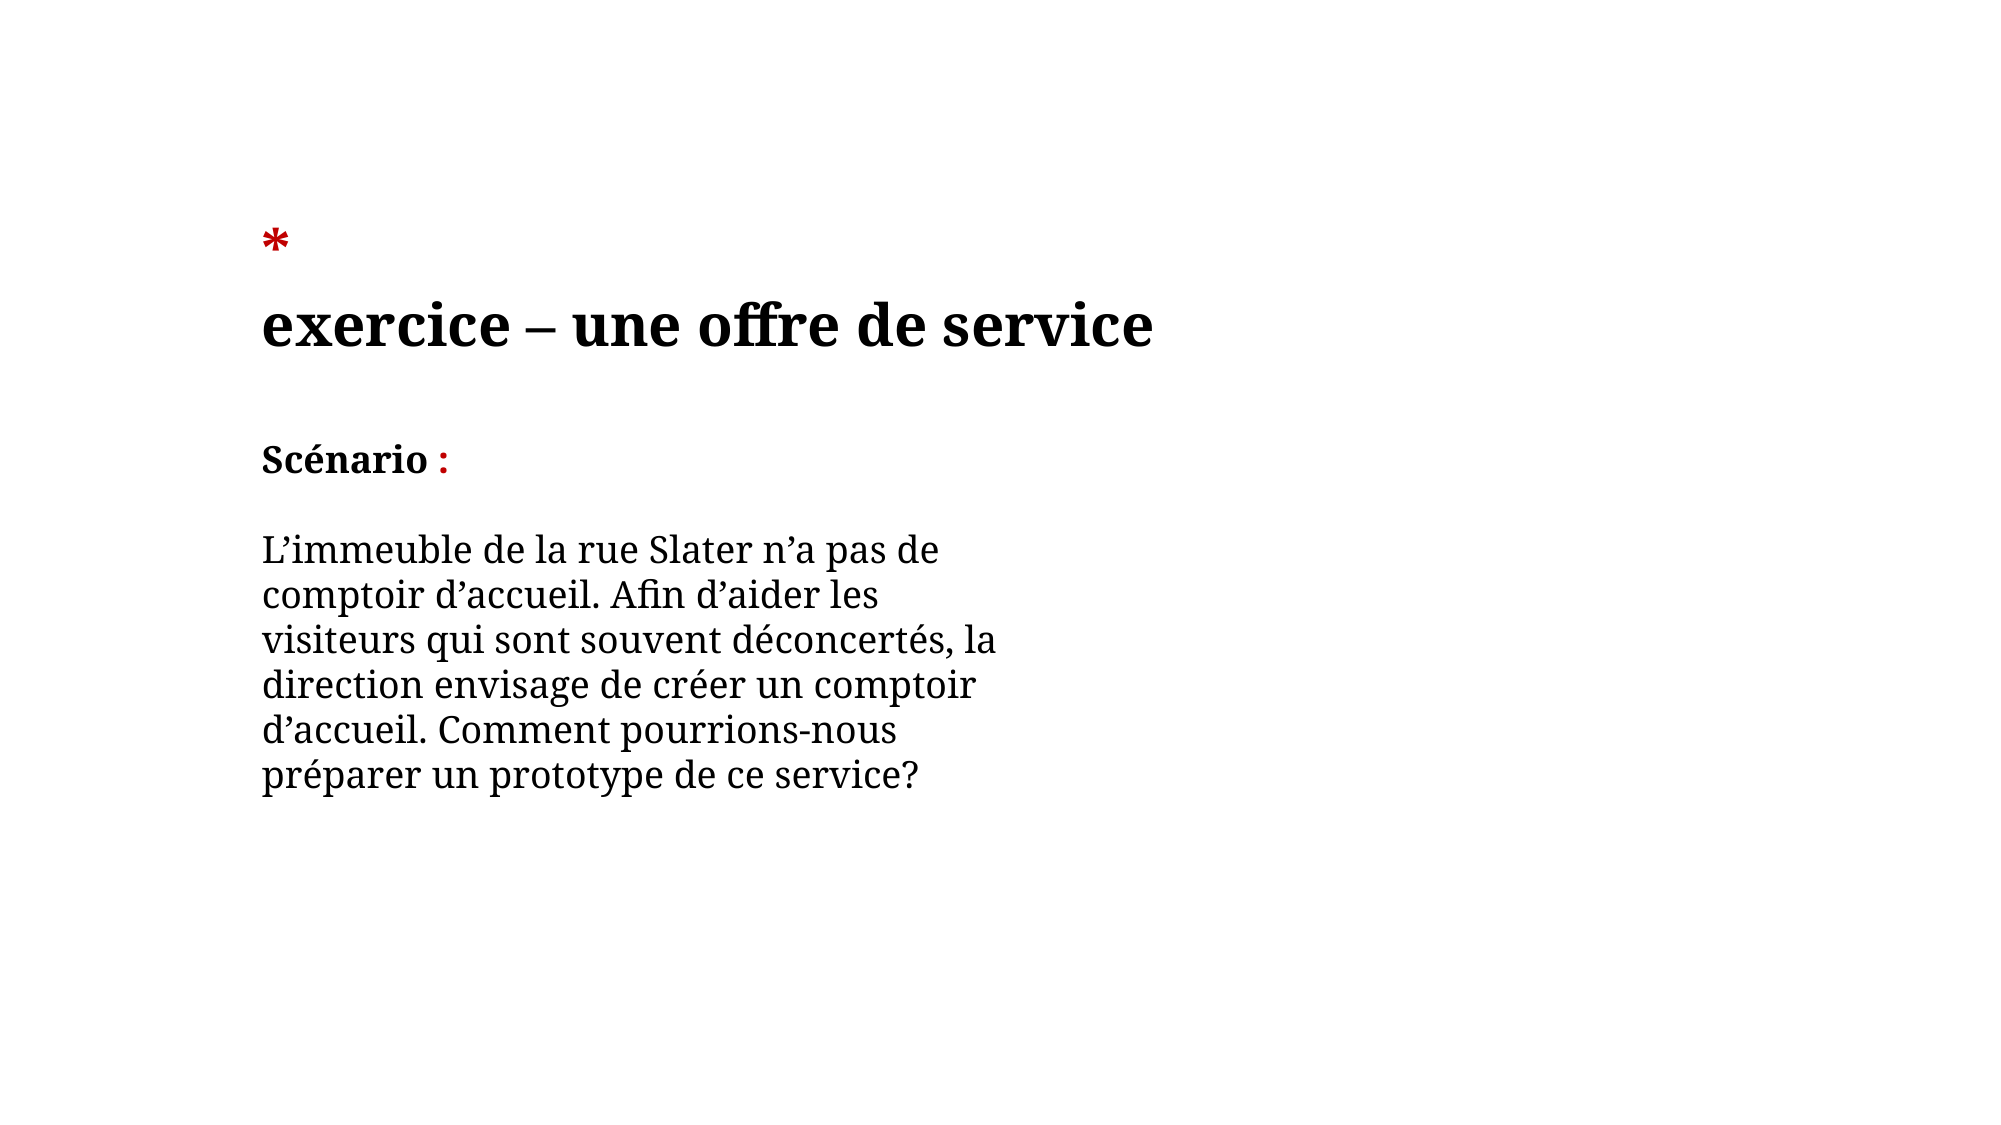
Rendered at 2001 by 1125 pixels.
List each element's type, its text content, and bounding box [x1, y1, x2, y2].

text_box * [247, 206, 1775, 291]
text_box exercice – une offre de service [247, 291, 1775, 366]
text_box Scénario : L’immeuble de la rue Slater n’a pas de comptoir d’accueil. Afin d’aider les visiteurs qui sont souvent déconcertés, la direction envisage de créer un comptoir d’accueil. Comment pourrions-nous préparer un prototype de ce service? [247, 429, 1019, 849]
